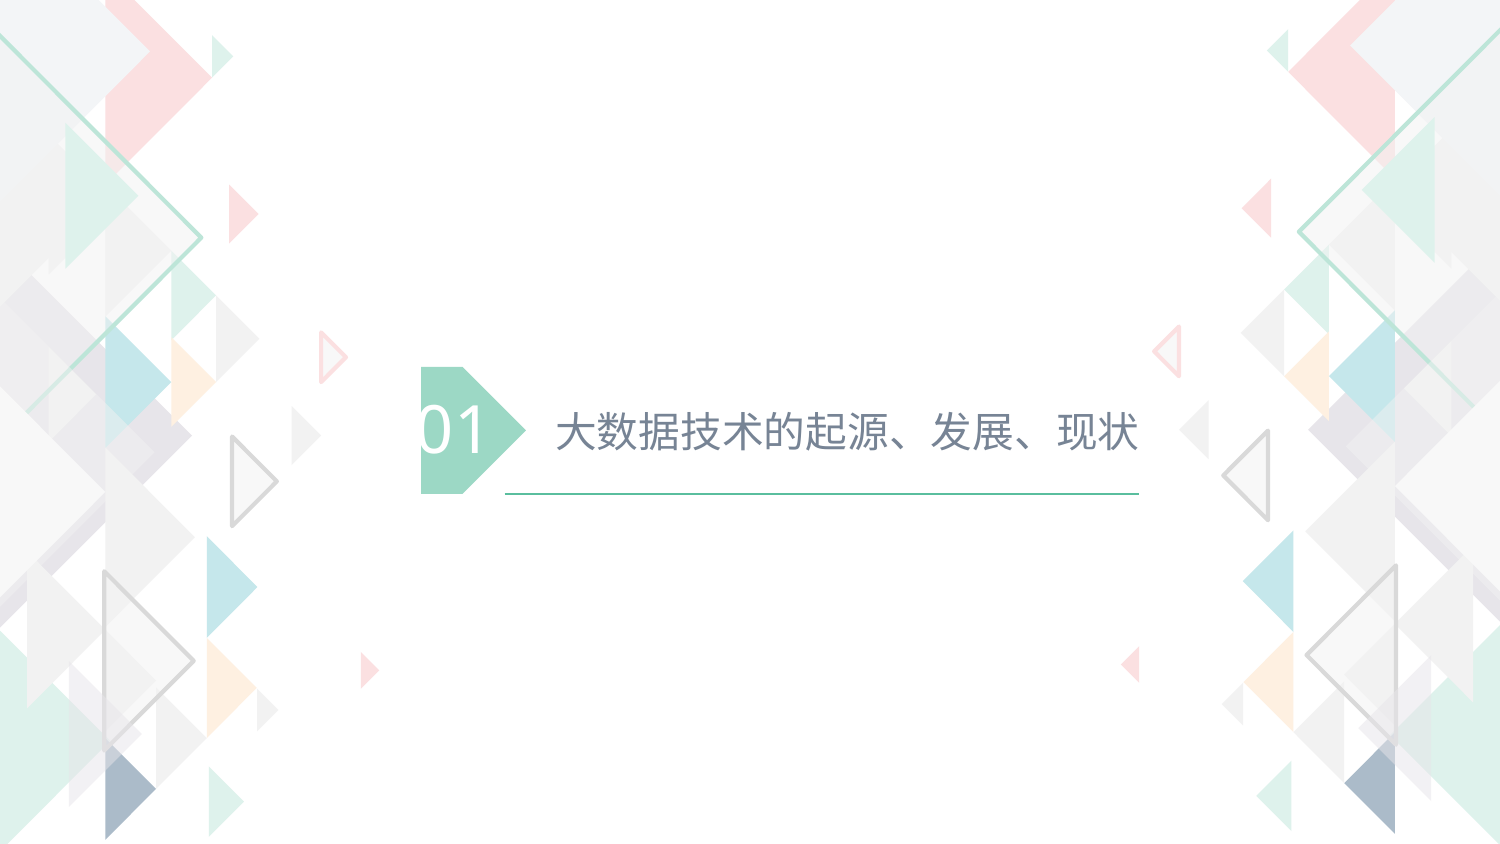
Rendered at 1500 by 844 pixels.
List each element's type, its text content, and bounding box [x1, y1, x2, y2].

text_box 大数据技术的起源、发展、现状 [540, 397, 1115, 463]
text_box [1120, 0, 1500, 844]
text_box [409, 366, 527, 495]
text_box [0, 0, 380, 844]
